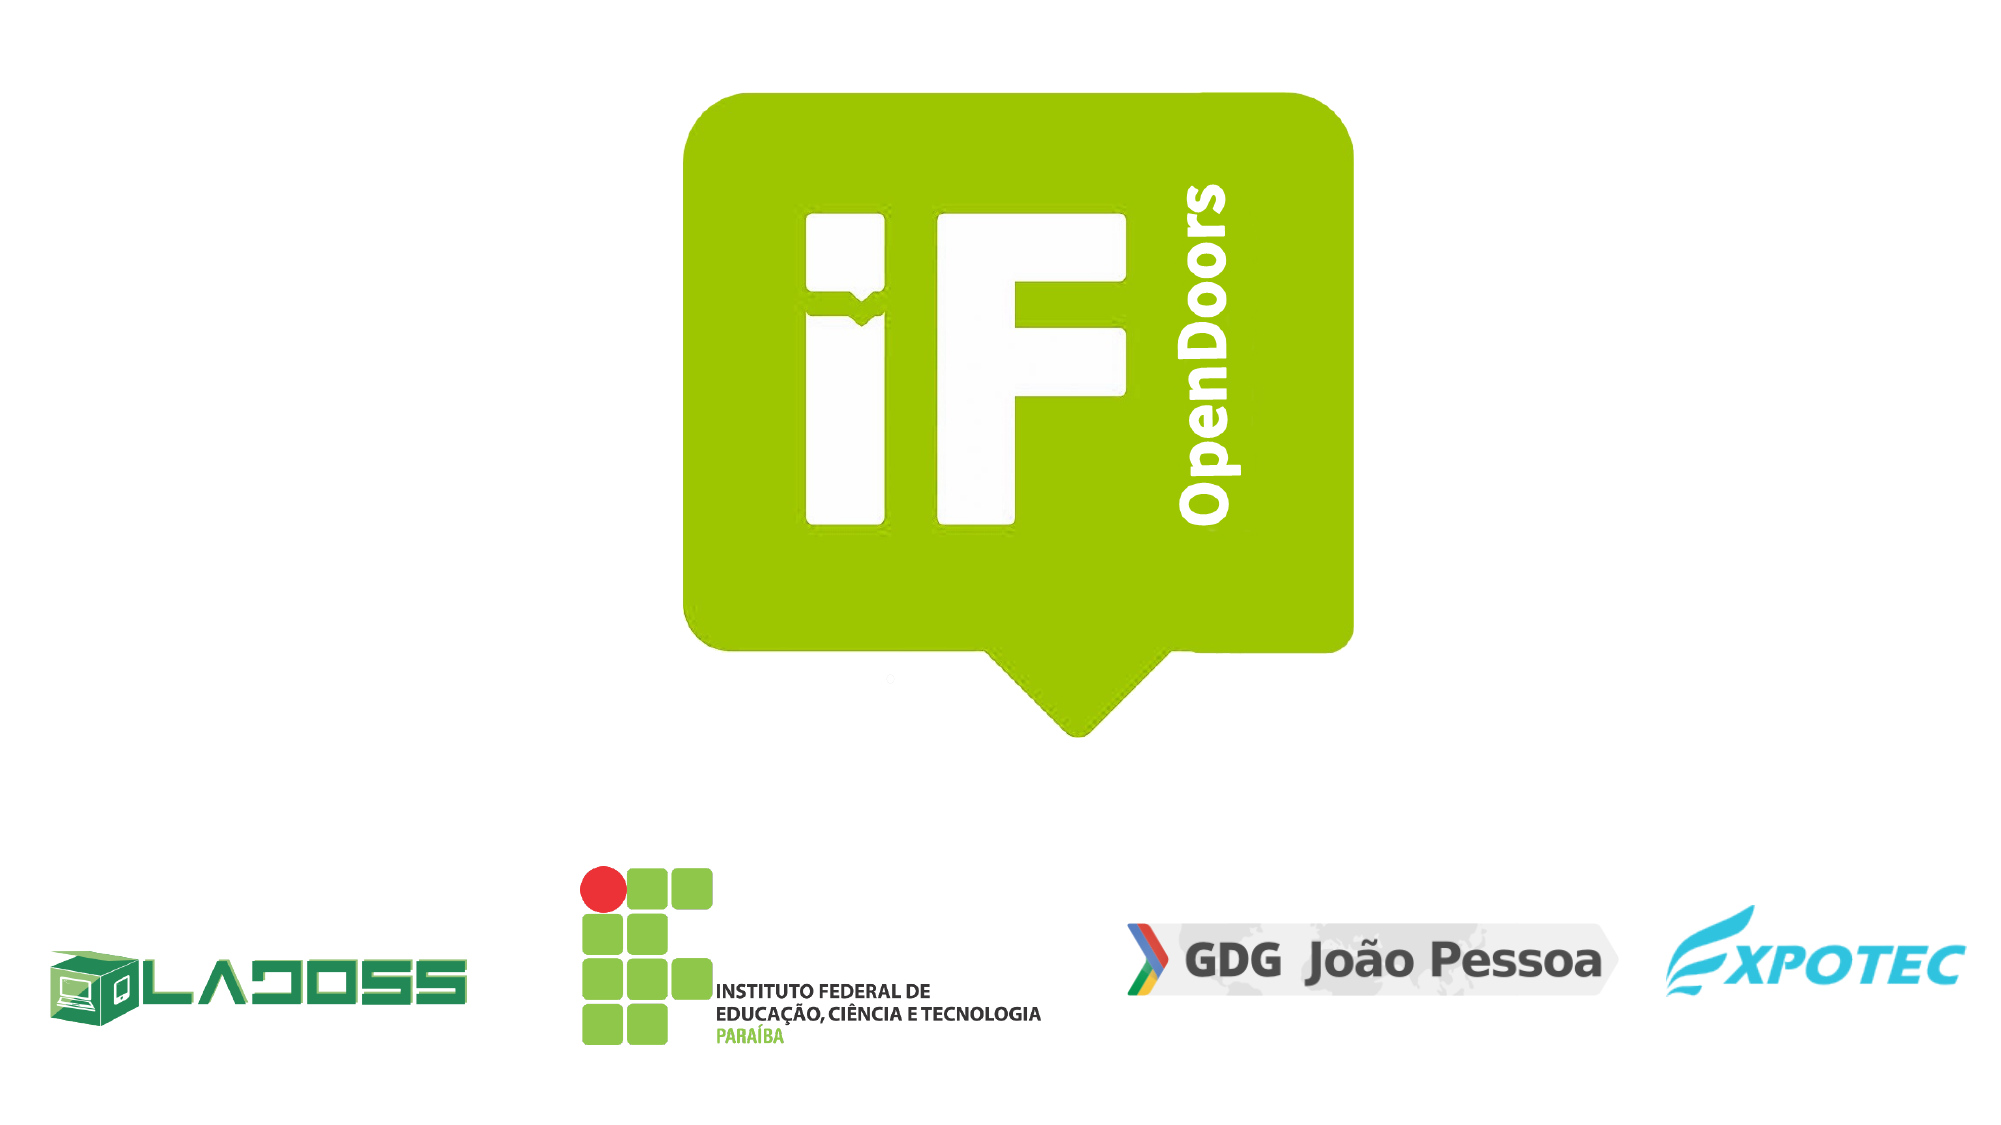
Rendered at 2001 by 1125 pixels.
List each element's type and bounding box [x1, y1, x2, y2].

picture [1126, 923, 1619, 996]
picture [675, 85, 1354, 744]
picture [50, 951, 467, 1026]
picture [1666, 905, 1967, 997]
picture [580, 866, 1041, 1045]
